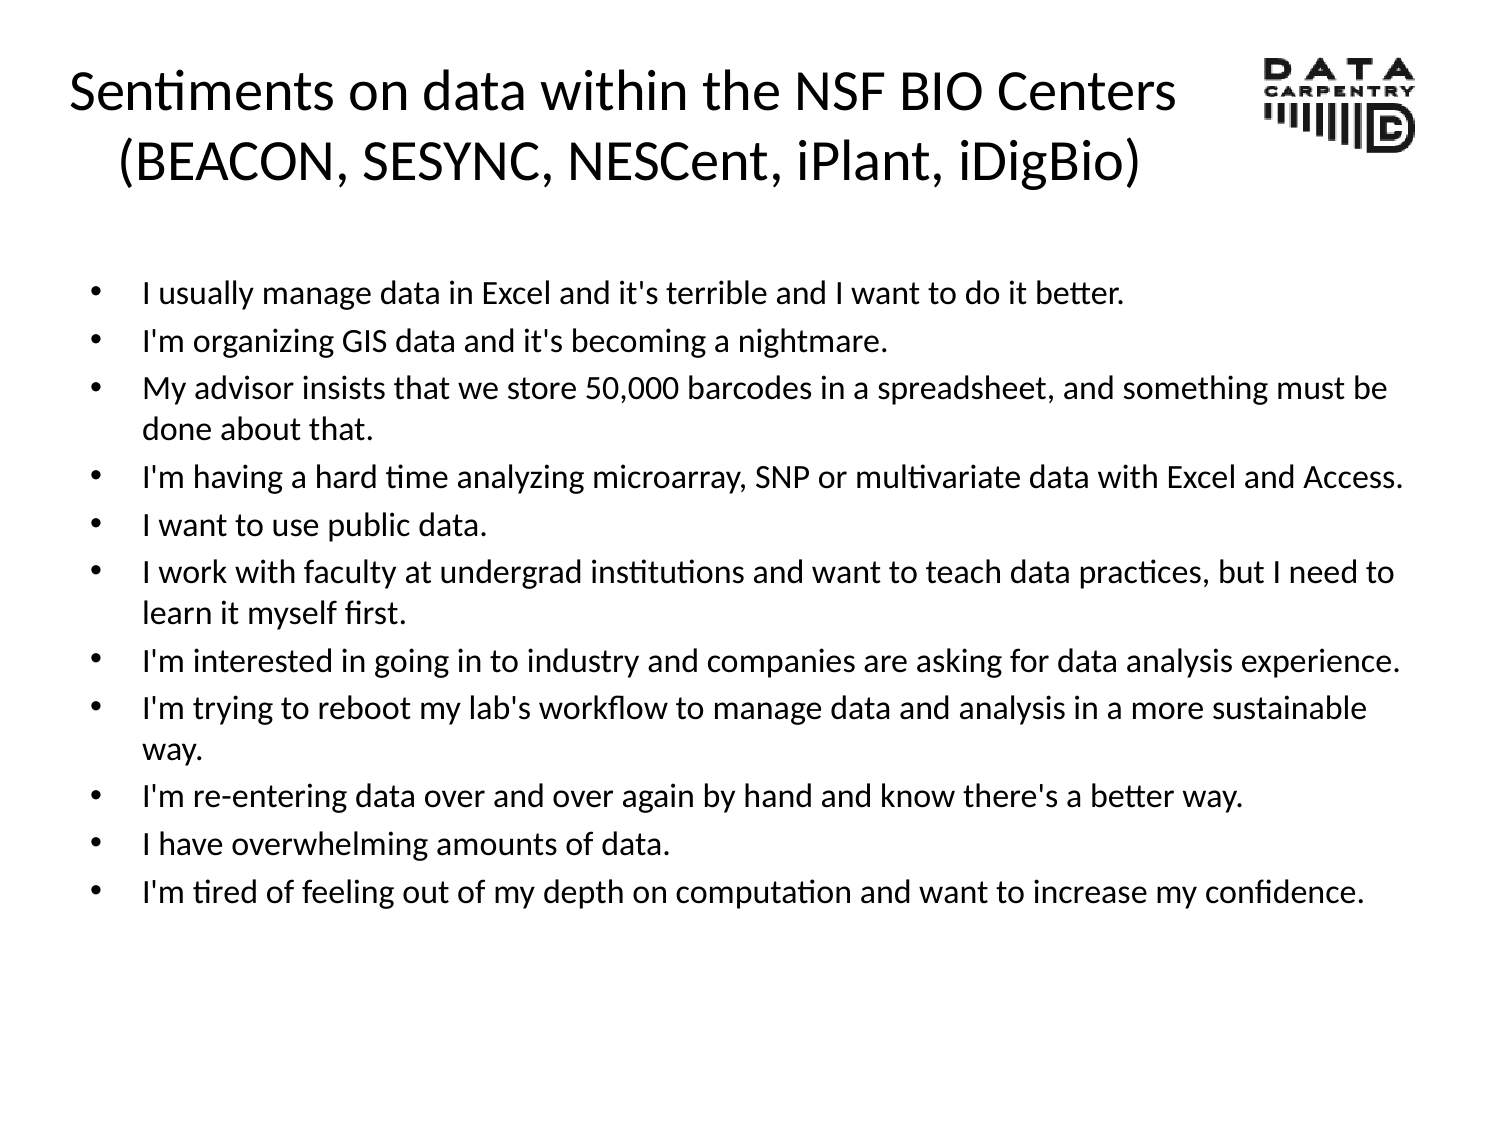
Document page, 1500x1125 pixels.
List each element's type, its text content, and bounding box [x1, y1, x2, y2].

list I usually manage data in Excel and it's terrible and I want to do it better. I'm organizing GIS data and it's becoming a nightmare. My advisor insists that we store 50,000 barcodes in a spreadsheet, and something must be done about that. I'm having a hard time analyzing microarray, SNP or multivariate data with Excel and Access. I want to use public data. I work with faculty at undergrad institutions and want to teach data practices, but I need to learn it myself first. I'm interested in going in to industry and companies are asking for data analysis experience. I'm trying to reboot my lab's workflow to manage data and analysis in a more sustainable way. I'm re-entering data over and over again by hand and know there's a better way. I have overwhelming amounts of data. I'm tired of feeling out of my depth on computation and want to increase my confidence. [75, 263, 1425, 1006]
text_box Sentiments on data within the NSF BIO Centers (BEACON, SESYNC, NESCent, iPlant, iDigBio) [54, 45, 1206, 200]
picture [1229, 44, 1445, 164]
